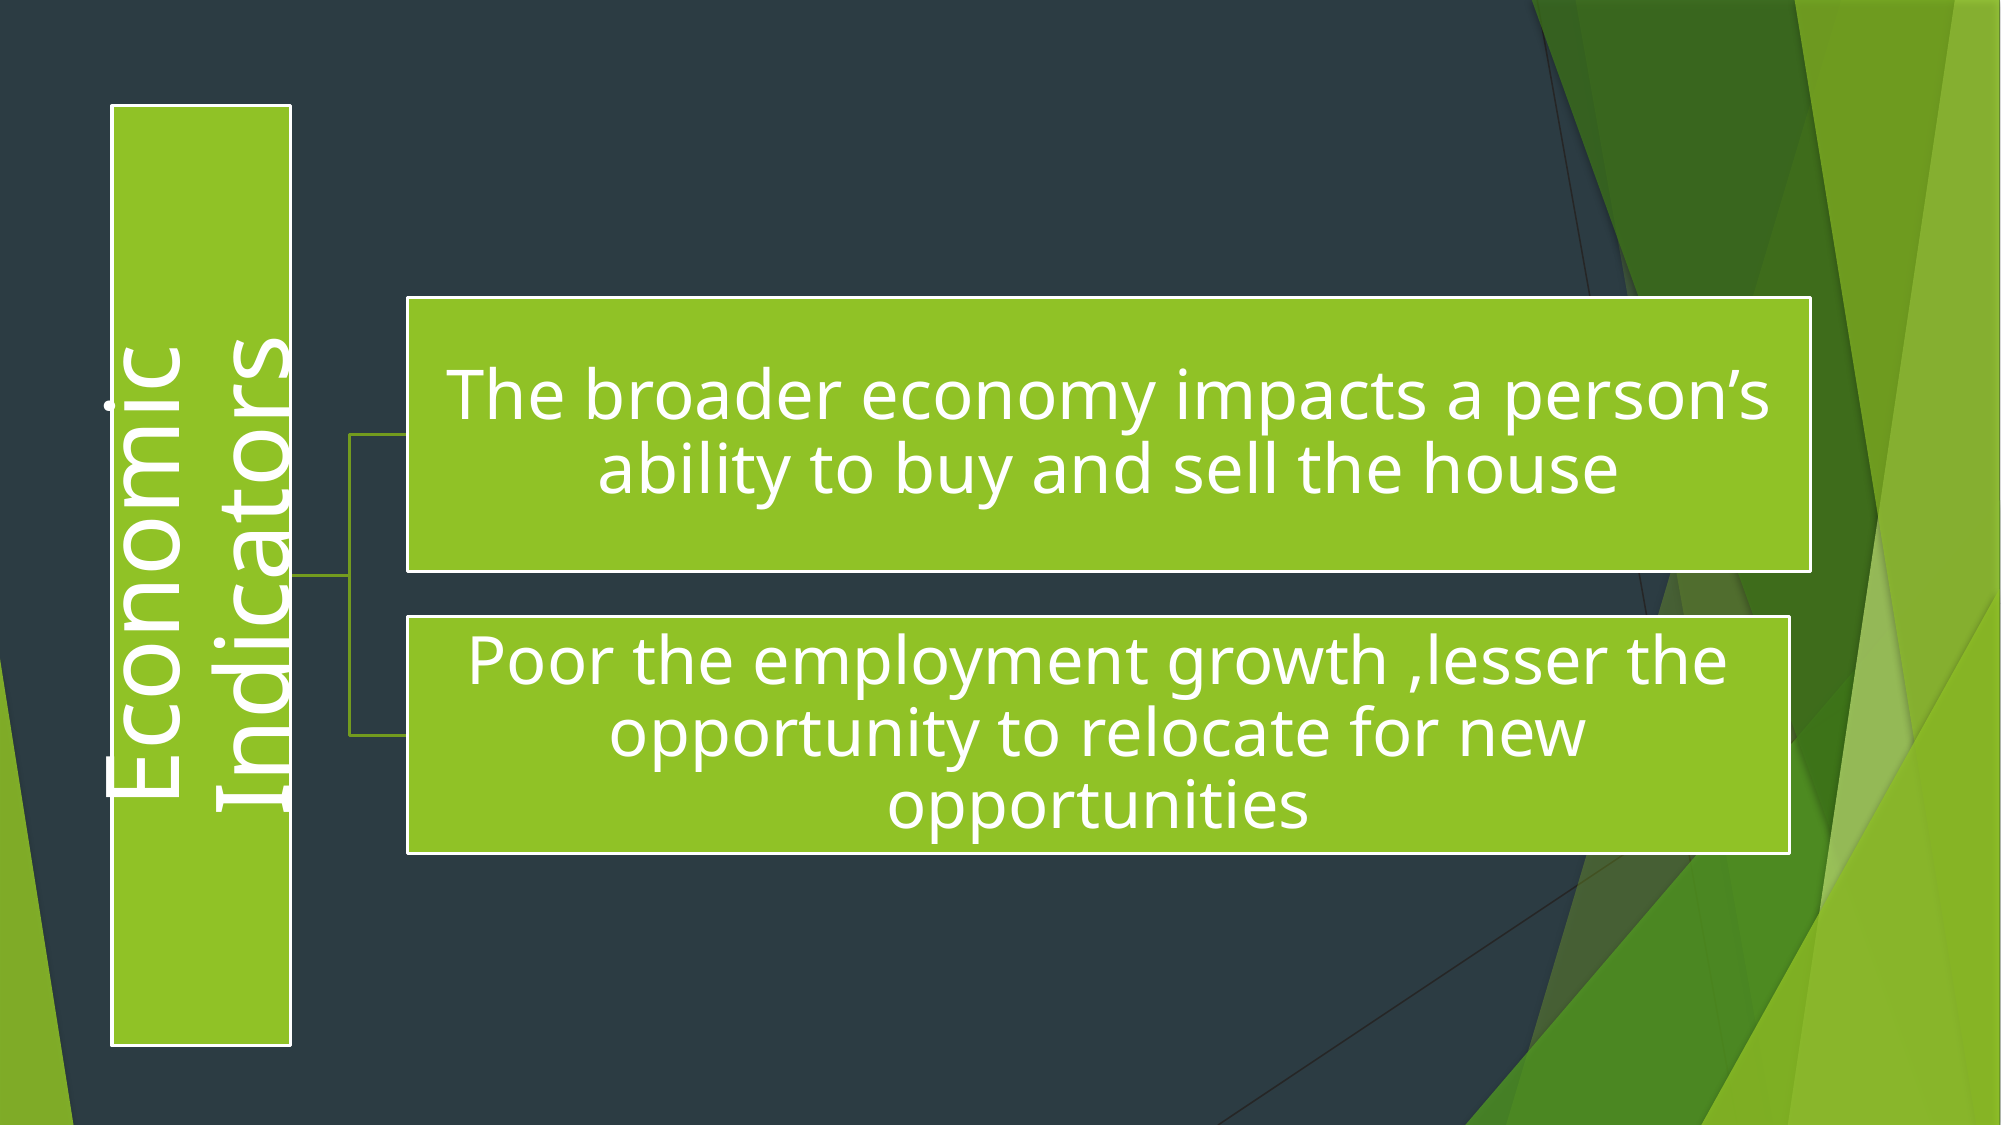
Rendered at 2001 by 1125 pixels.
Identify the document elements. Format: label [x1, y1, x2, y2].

list [110, 82, 1812, 1069]
